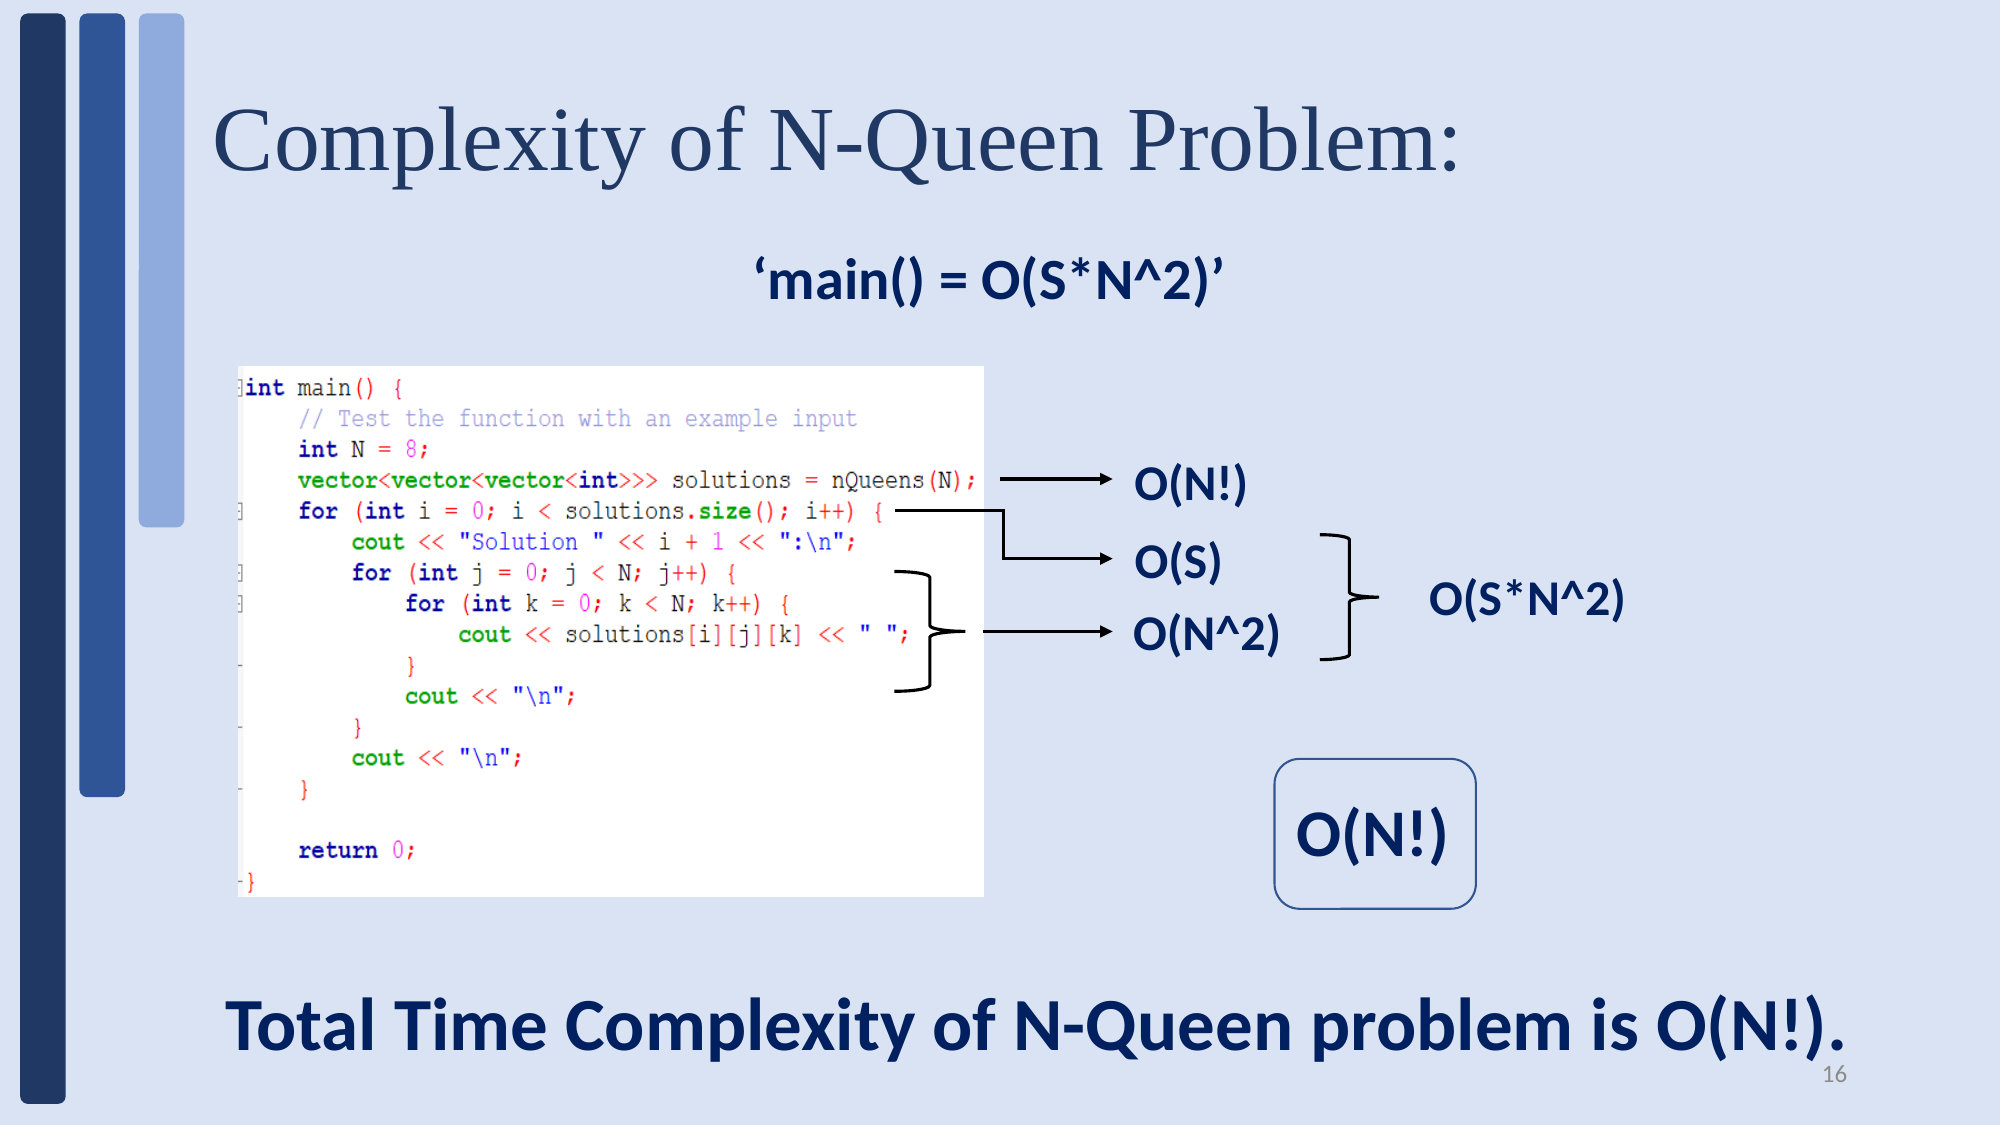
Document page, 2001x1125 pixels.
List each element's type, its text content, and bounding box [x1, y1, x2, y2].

text_box [19, 12, 67, 1105]
text_box O(S*N^2) [1414, 557, 1729, 753]
title Complexity of N-Queen Problem: [198, 53, 1649, 229]
text_box [137, 12, 186, 529]
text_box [895, 510, 1113, 559]
text_box ‘main() = O(S*N^2)’ [733, 234, 1246, 319]
slide_number 16 [1412, 1042, 1863, 1103]
text_box O(N!) [1282, 782, 1476, 878]
text_box O(N^2) [1118, 592, 1320, 788]
text_box O(N!) [1119, 442, 1272, 521]
picture [238, 366, 984, 897]
text_box Total Time Complexity of N-Queen problem is O(N!). [124, 877, 1950, 1125]
text_box [1273, 757, 1477, 910]
text_box [78, 12, 127, 799]
text_box O(S) [1119, 521, 1272, 592]
text_box [1319, 533, 1380, 662]
